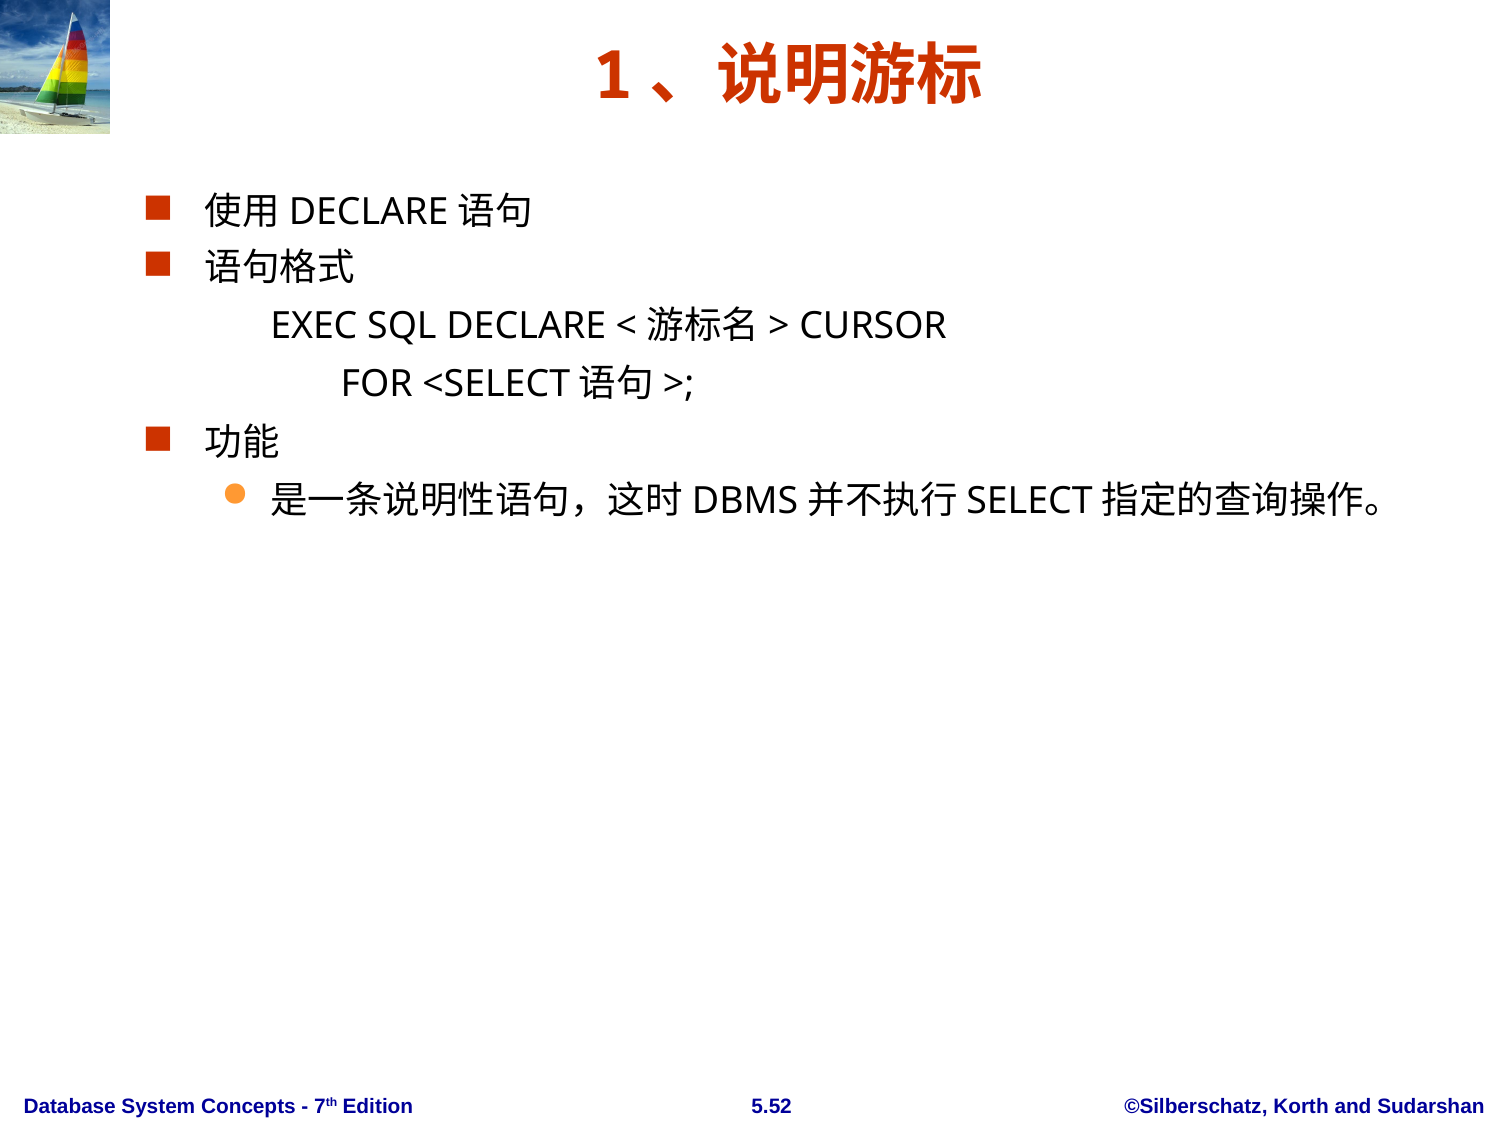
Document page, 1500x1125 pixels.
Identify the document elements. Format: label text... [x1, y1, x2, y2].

picture [0, 0, 110, 134]
title 1、说明游标 [126, 19, 1451, 120]
list 使用DECLARE语句 语句格式 EXEC SQL DECLARE <游标名> CURSOR FOR <SELECT语句>; 功能 是一条说明性语句，这时DBMS并不执行SELECT指定的查询操作。 [133, 179, 1391, 984]
